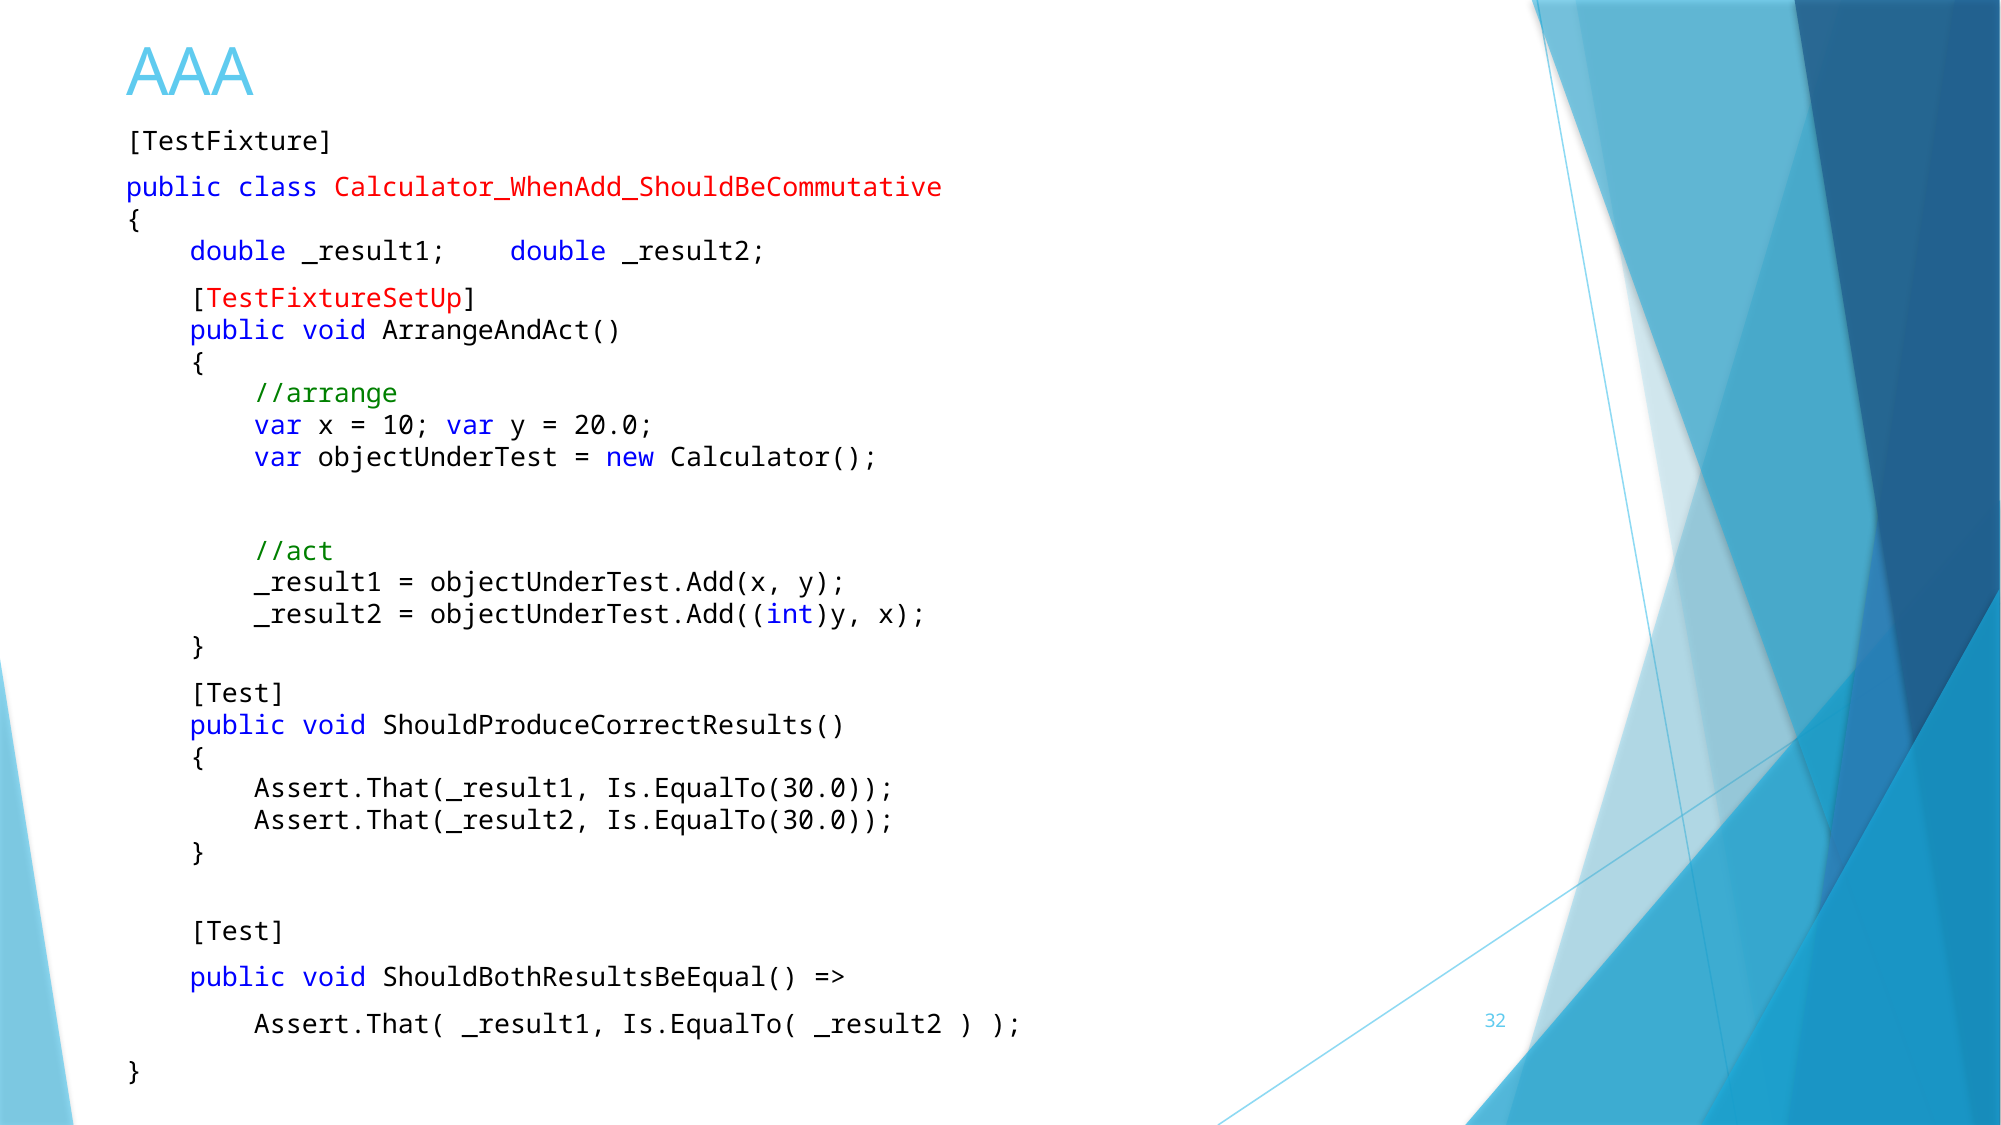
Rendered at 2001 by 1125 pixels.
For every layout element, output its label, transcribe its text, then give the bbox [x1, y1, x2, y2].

title AAA [111, 20, 1522, 116]
list [TestFixture] public class Calculator_WhenAdd_ShouldBeCommutative { double _result1; double _result2; [TestFixtureSetUp] public void ArrangeAndAct() { //arrange var x = 10; var y = 20.0; var objectUnderTest = new Calculator(); //act _result1 = objectUnderTest.Add(x, y); _result2 = objectUnderTest.Add((int)y, x); } [Test] public void ShouldProduceCorrectResults() { Assert.That(_result1, Is.EqualTo(30.0)); Assert.That(_result2, Is.EqualTo(30.0)); } [Test] public void ShouldBothResultsBeEqual() => Assert.That( _result1, Is.EqualTo( _result2 ) ); } [111, 116, 1612, 1105]
slide_number 32 [1409, 991, 1522, 1051]
